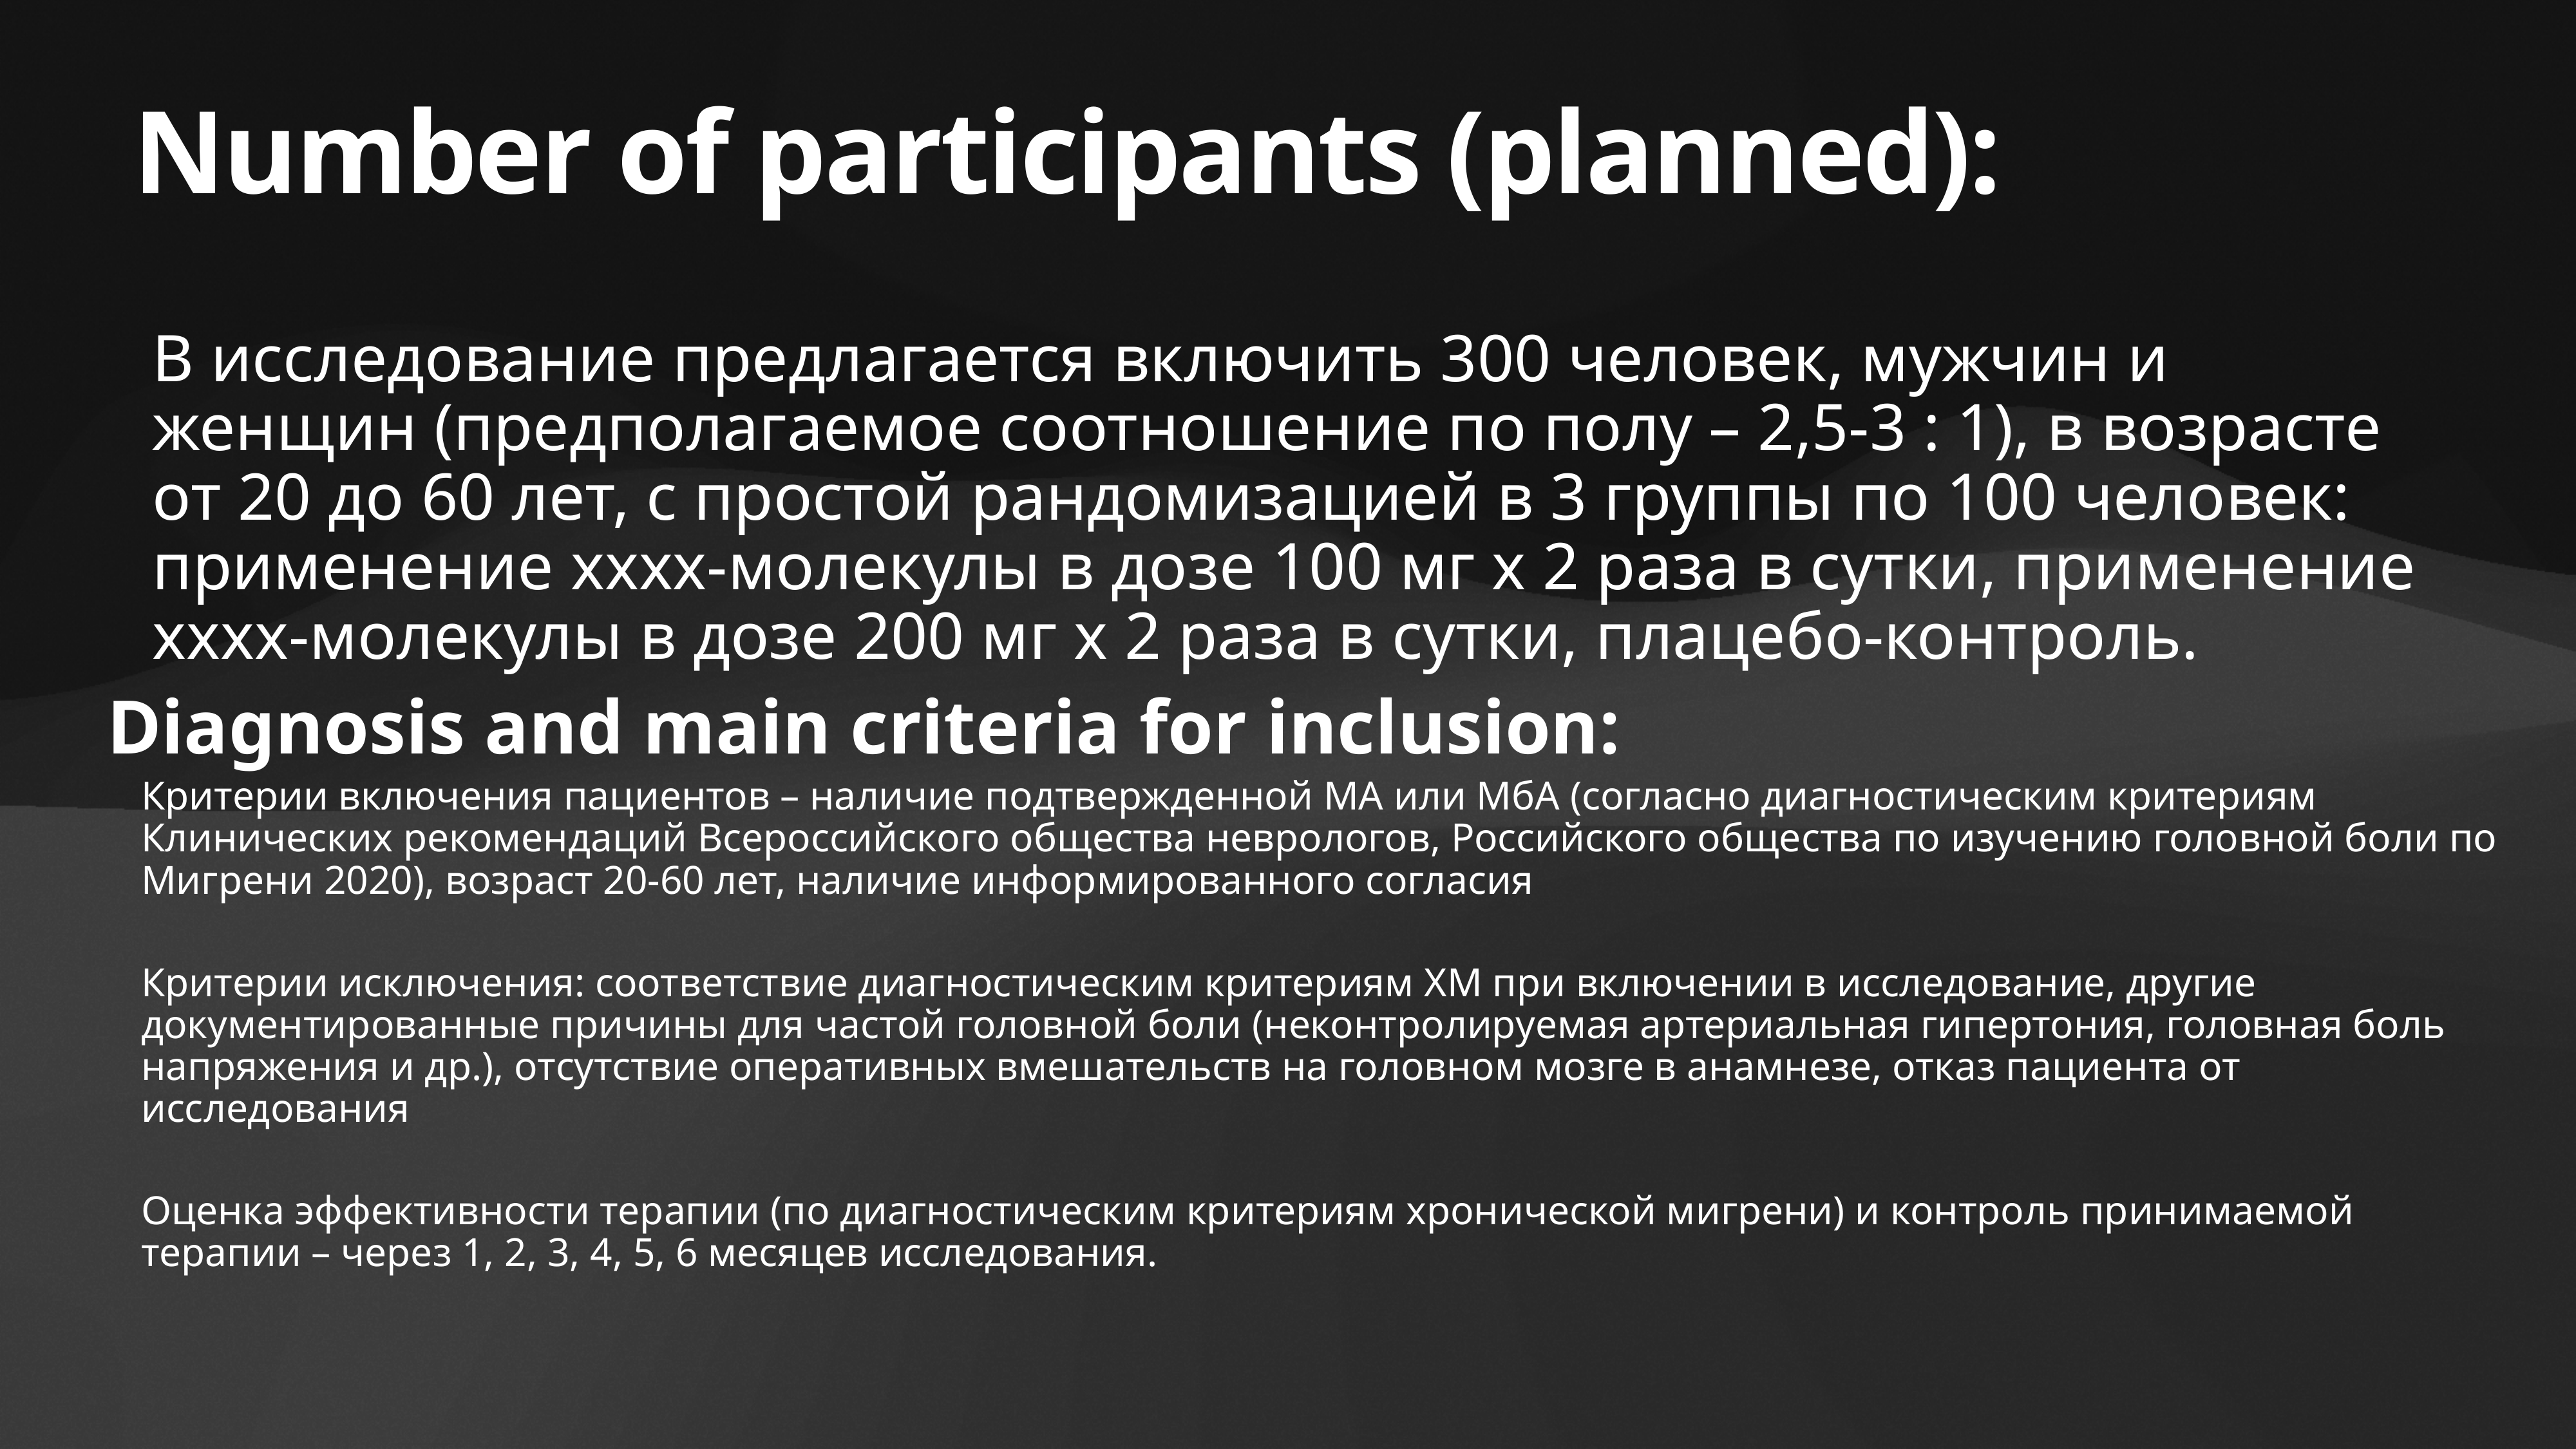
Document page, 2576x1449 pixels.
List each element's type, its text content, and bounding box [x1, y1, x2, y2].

text_box Diagnosis and main criteria for inclusion: [101, 674, 1646, 774]
title Number of participants (planned): [127, 100, 2449, 252]
text_box Критерии включения пациентов – наличие подтвержденной МА или МбА (согласно диагностическим критериям Клинических рекомендаций Всероссийского общества неврологов, Российского общества по изучению головной боли по Мигрени 2020), возраст 20-60 лет, наличие информированного согласия Критерии исключения: соответствие диагностическим критериям ХМ при включении в исследование, другие документированные причины для частой головной боли (неконтролируемая артериальная гипертония, головная боль напряжения и др.), отсутствие оперативных вмешательств на головном мозге в анамнезе, отказ пациента от исследования Оценка эффективности терапии (по диагностическим критериям хронической мигрени) и контроль принимаемой терапии – через 1, 2, 3, 4, 5, 6 месяцев исследования. [135, 771, 2519, 1281]
picture [0, 0, 2576, 1449]
text_box В исследование предлагается включить 300 человек, мужчин и женщин (предполагаемое соотношение по полу – 2,5-3 : 1), в возрасте от 20 до 60 лет, с простой рандомизацией в 3 группы по 100 человек: применение хххх-молекулы в дозе 100 мг х 2 раза в сутки, применение хххх-молекулы в дозе 200 мг х 2 раза в сутки, плацебо-контроль. [147, 320, 2429, 679]
